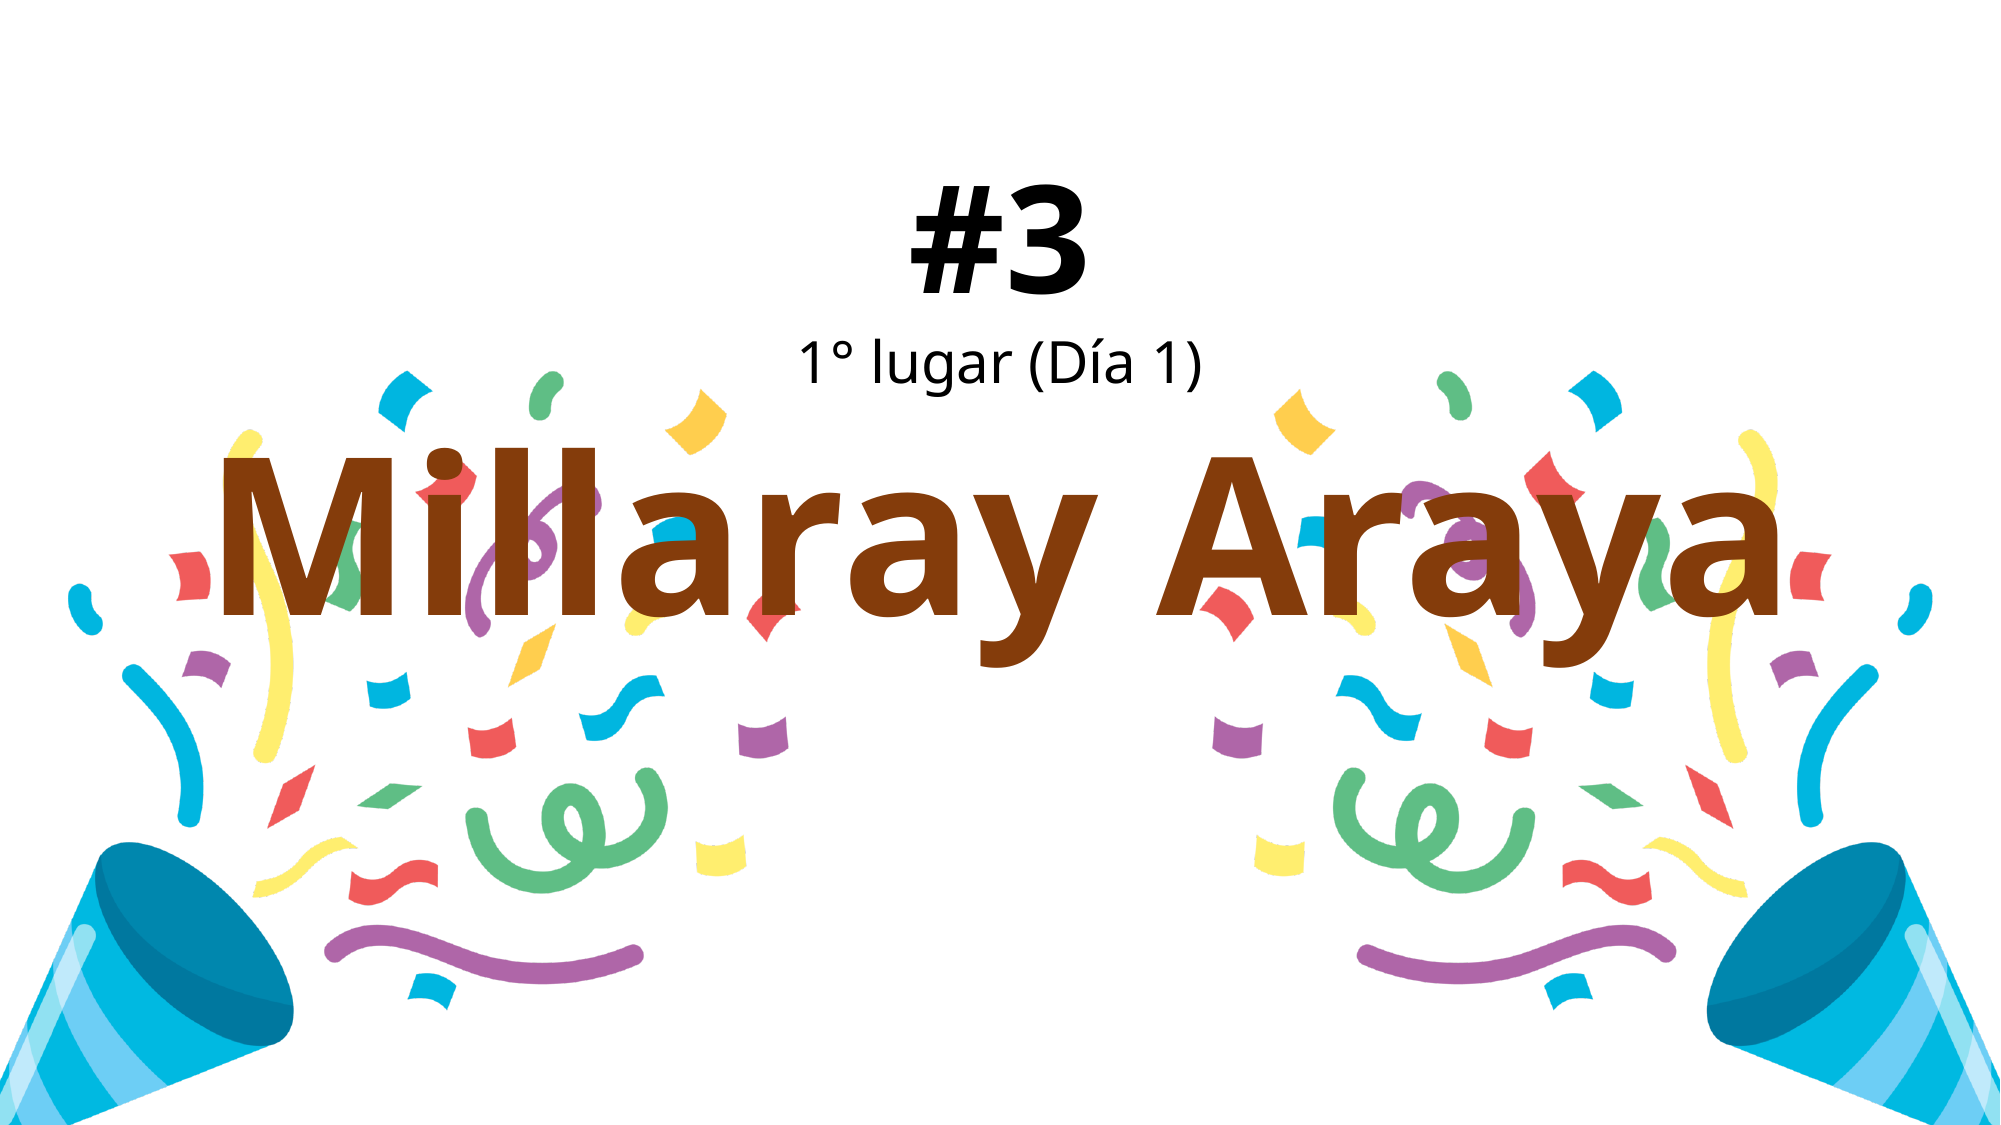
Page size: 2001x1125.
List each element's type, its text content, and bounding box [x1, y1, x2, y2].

subtitle Millaray Araya [932, 418, 1067, 722]
picture [1067, 234, 2000, 1125]
picture [0, 234, 932, 1125]
text_box 1° lugar (Día 1) [932, 317, 1067, 403]
text_box #3 [767, 136, 1233, 317]
